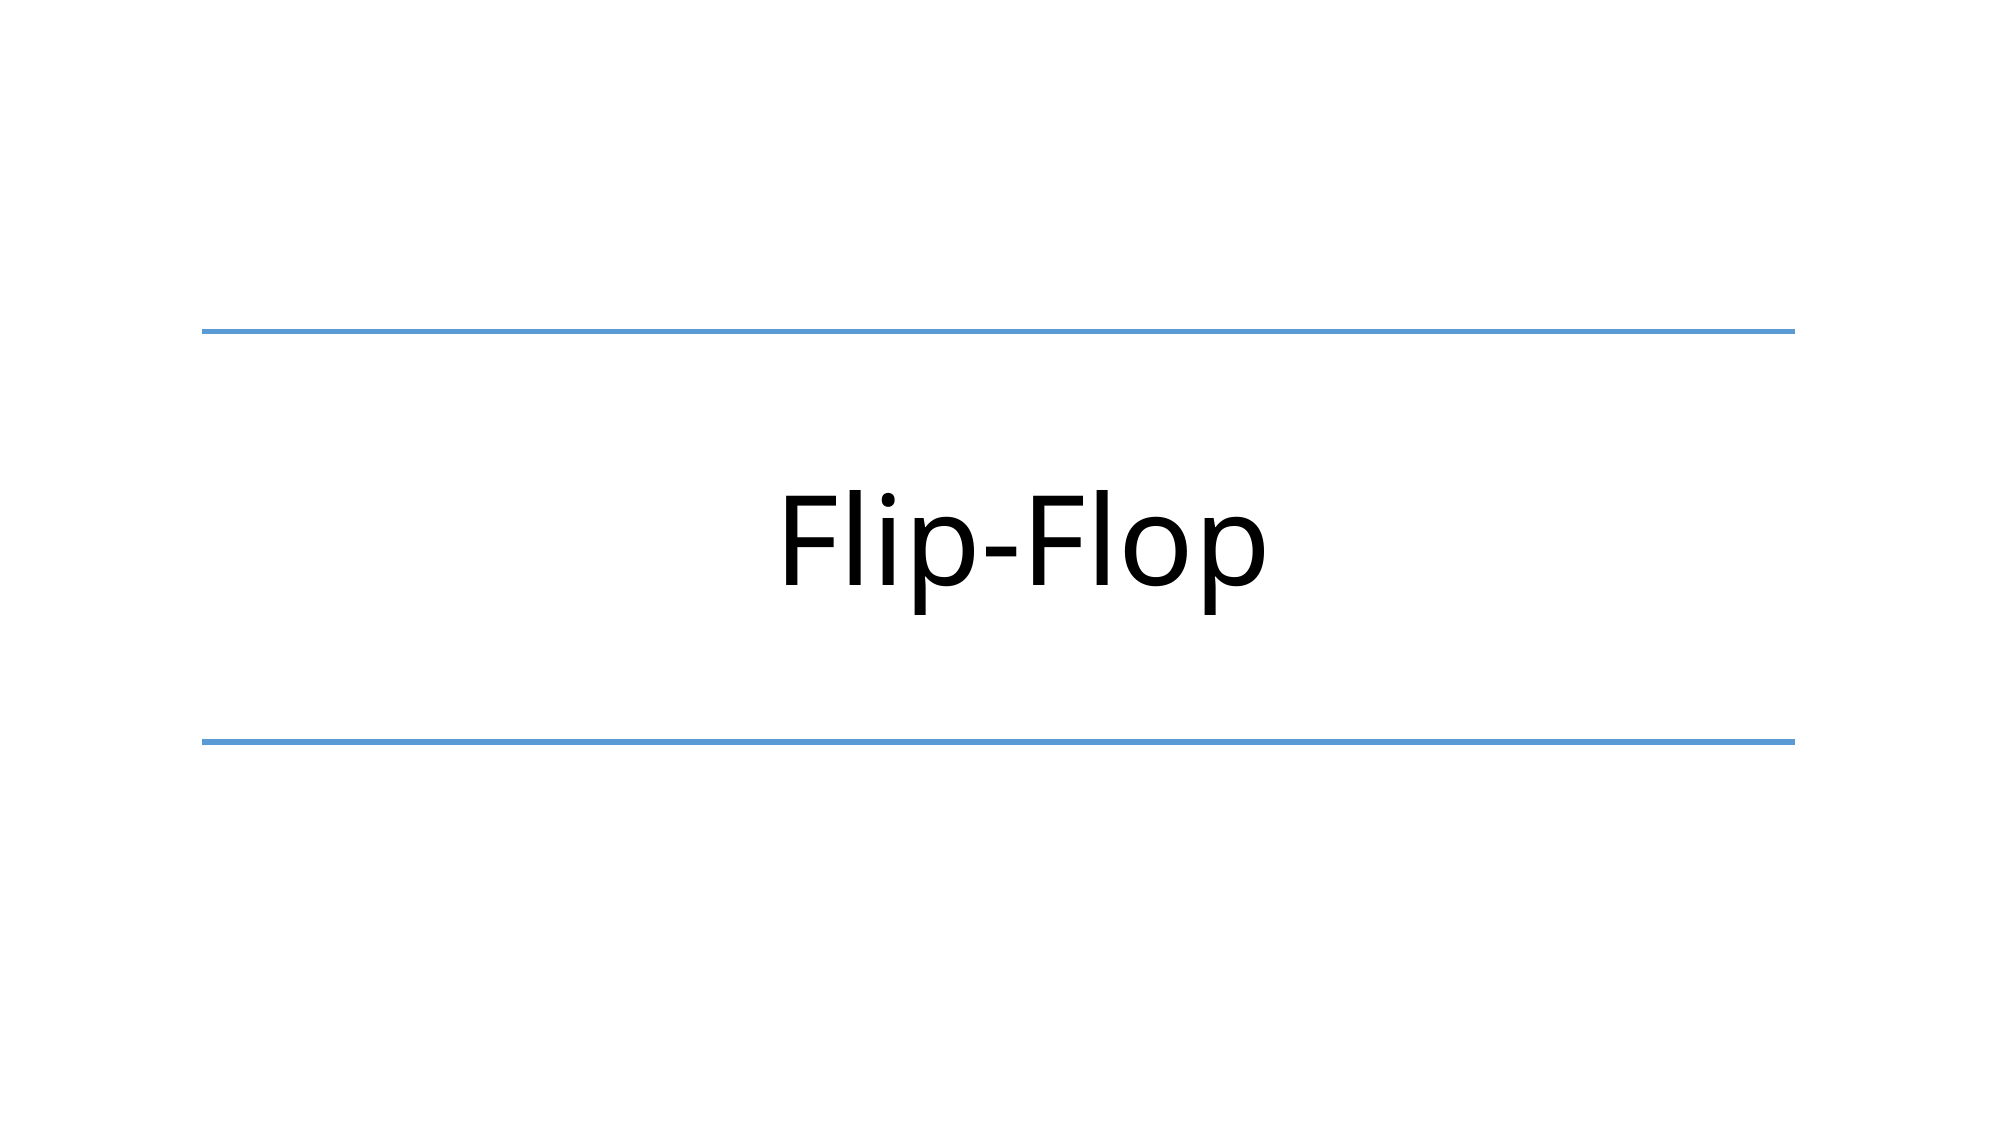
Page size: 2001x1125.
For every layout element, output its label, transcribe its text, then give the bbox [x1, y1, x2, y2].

text_box Flip-Flop [227, 453, 1820, 618]
